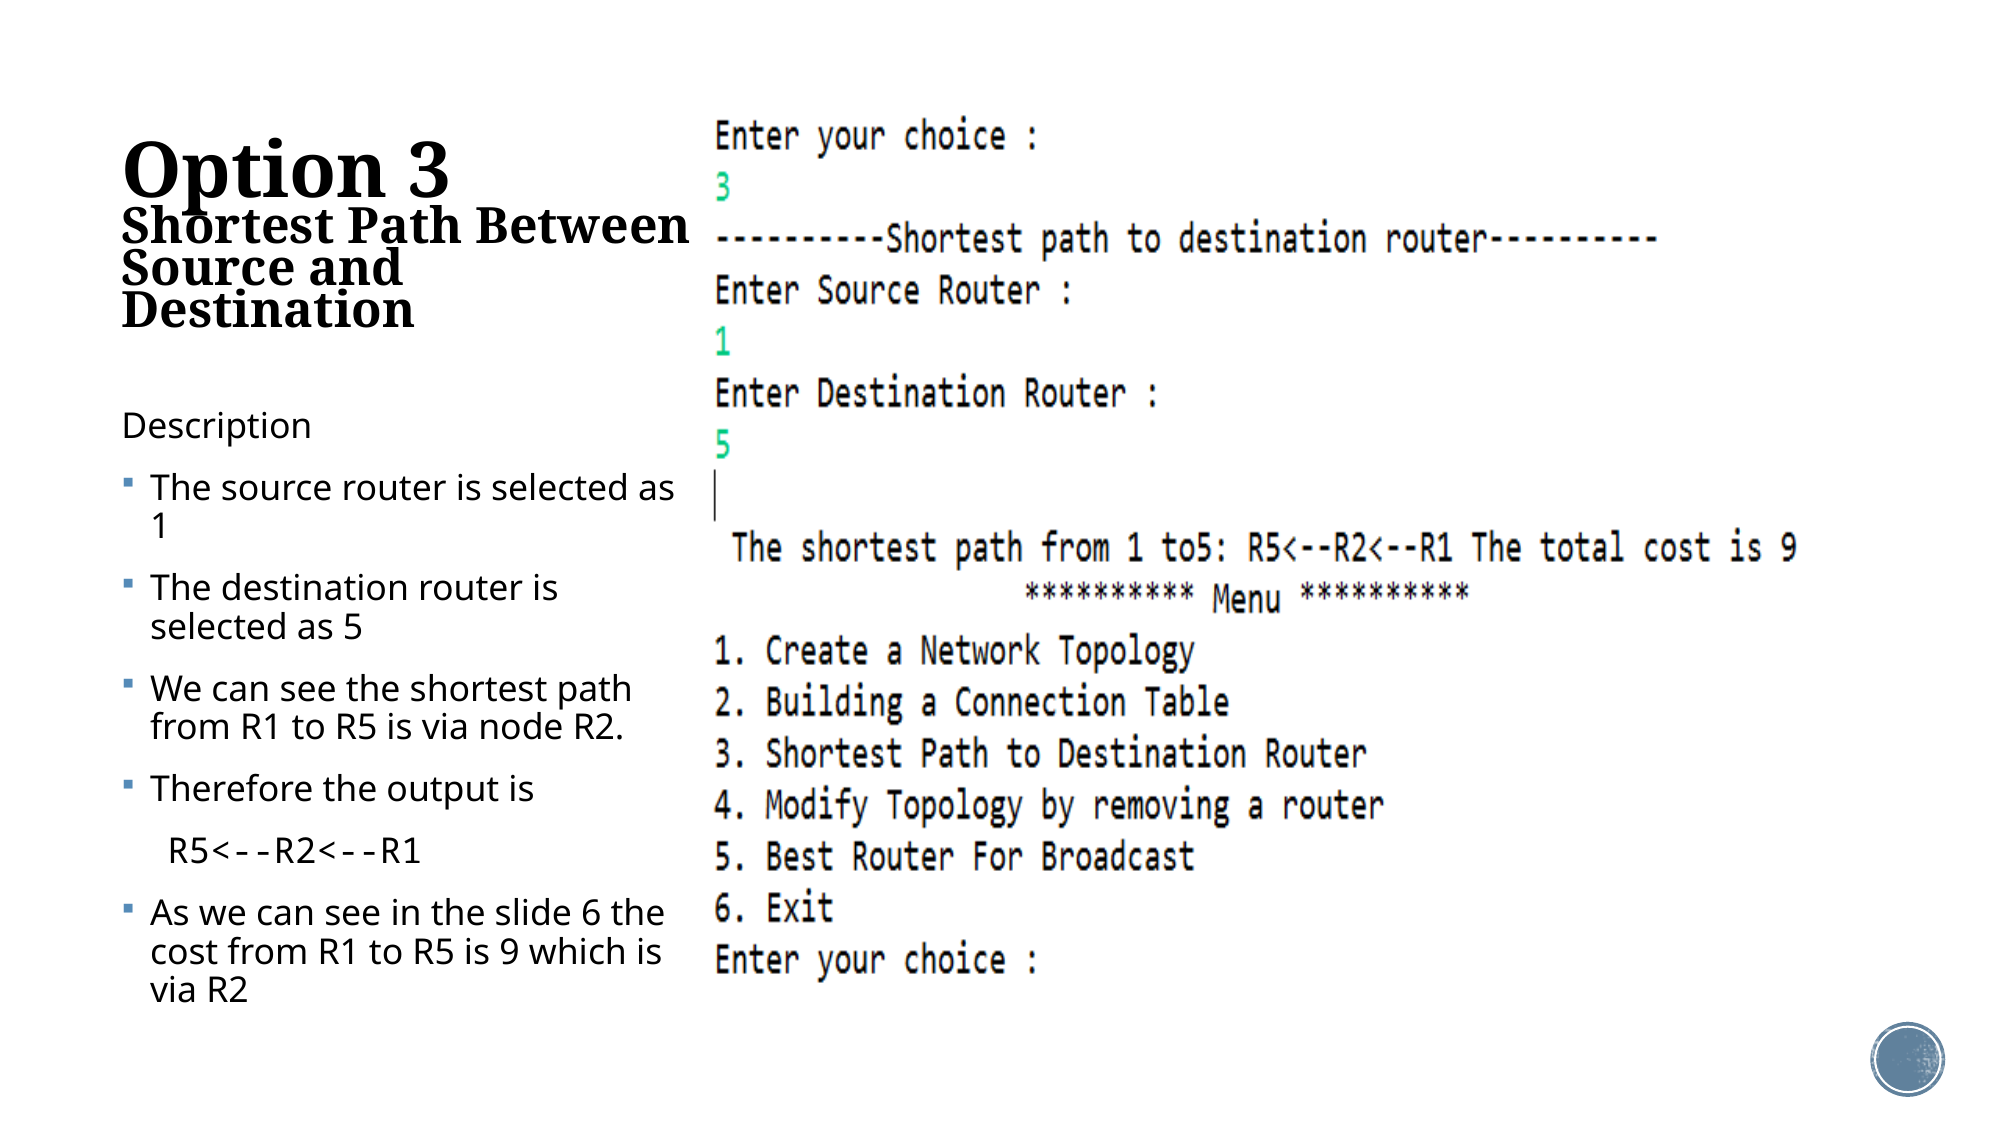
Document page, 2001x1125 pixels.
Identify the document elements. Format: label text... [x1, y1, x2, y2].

picture [708, 103, 1926, 1021]
list Description The source router is selected as 1 The destination router is selected as 5 We can see the shortest path from R1 to R5 is via node R2. Therefore the output is R5<--R2<--R1 As we can see in the slide 6 the cost from R1 to R5 is 9 which is via R2 [106, 399, 707, 1021]
title Option 3 Shortest Path Between Source and Destination [106, 103, 707, 379]
